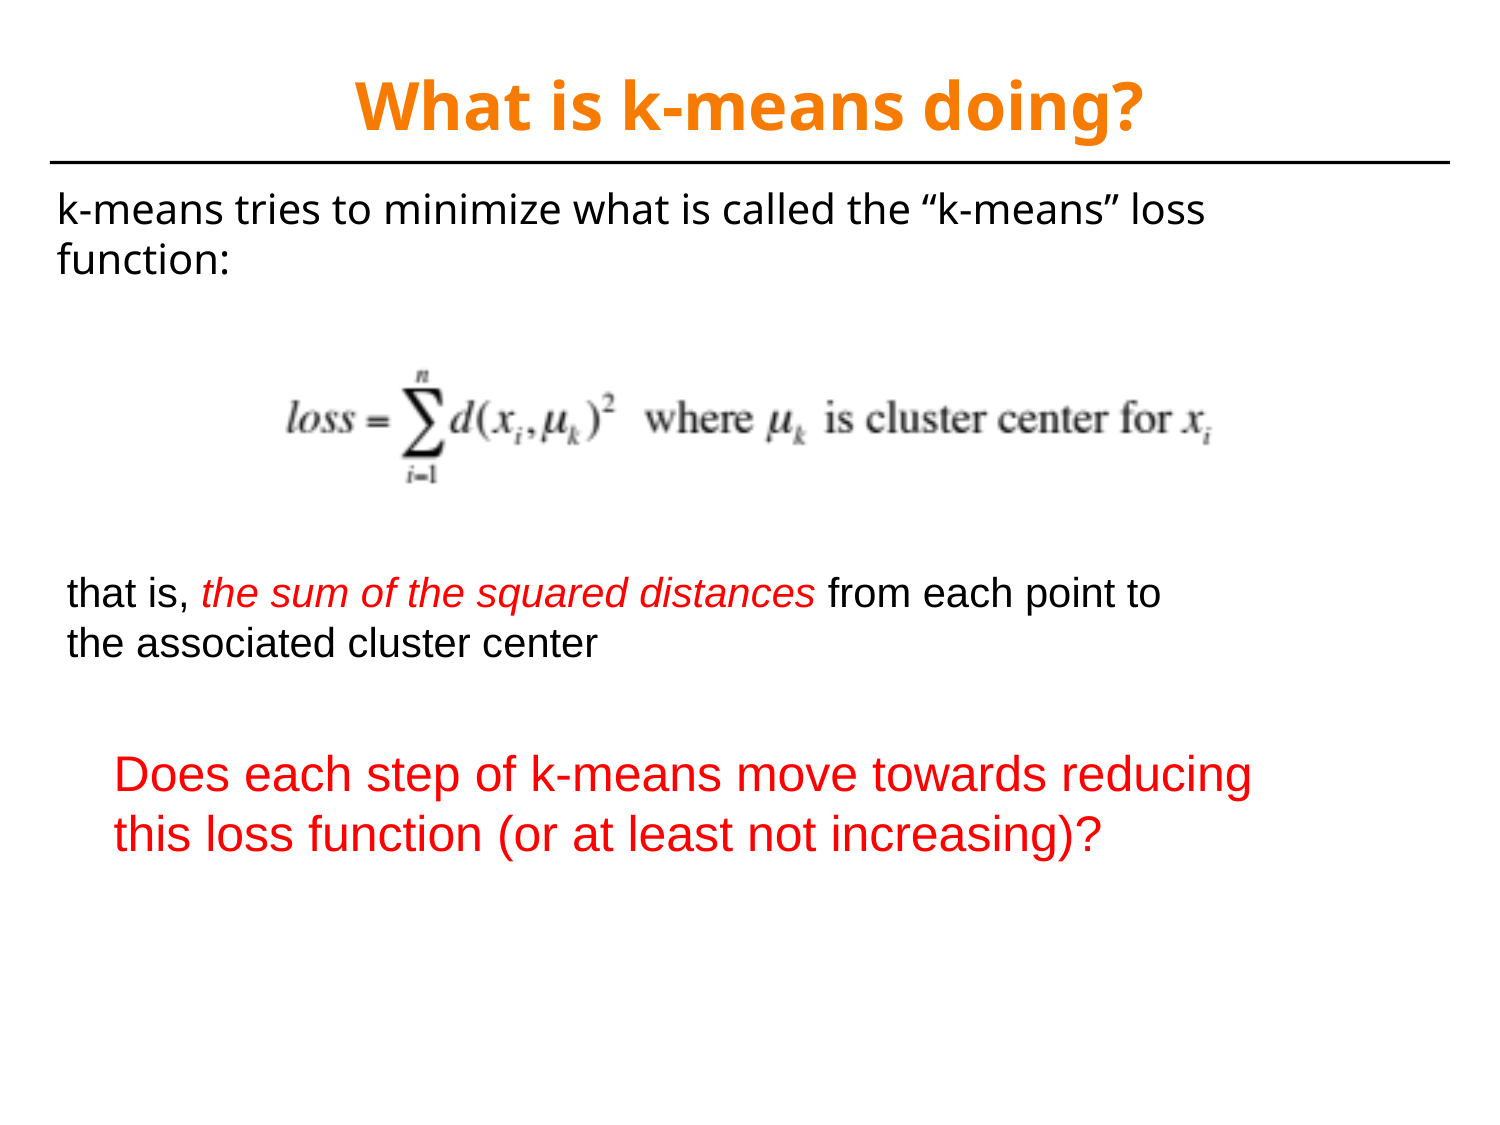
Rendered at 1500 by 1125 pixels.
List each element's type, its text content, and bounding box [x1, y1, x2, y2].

text_box Does each step of k-means move towards reducing this loss function (or at least not increasing)? [98, 734, 1336, 870]
list k-means tries to minimize what is called the “k-means” loss function: [41, 174, 1380, 352]
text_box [281, 350, 1219, 488]
title What is k-means doing? [74, 44, 1426, 163]
text_box that is, the sum of the squared distances from each point to the associated cluster center [52, 558, 1224, 673]
